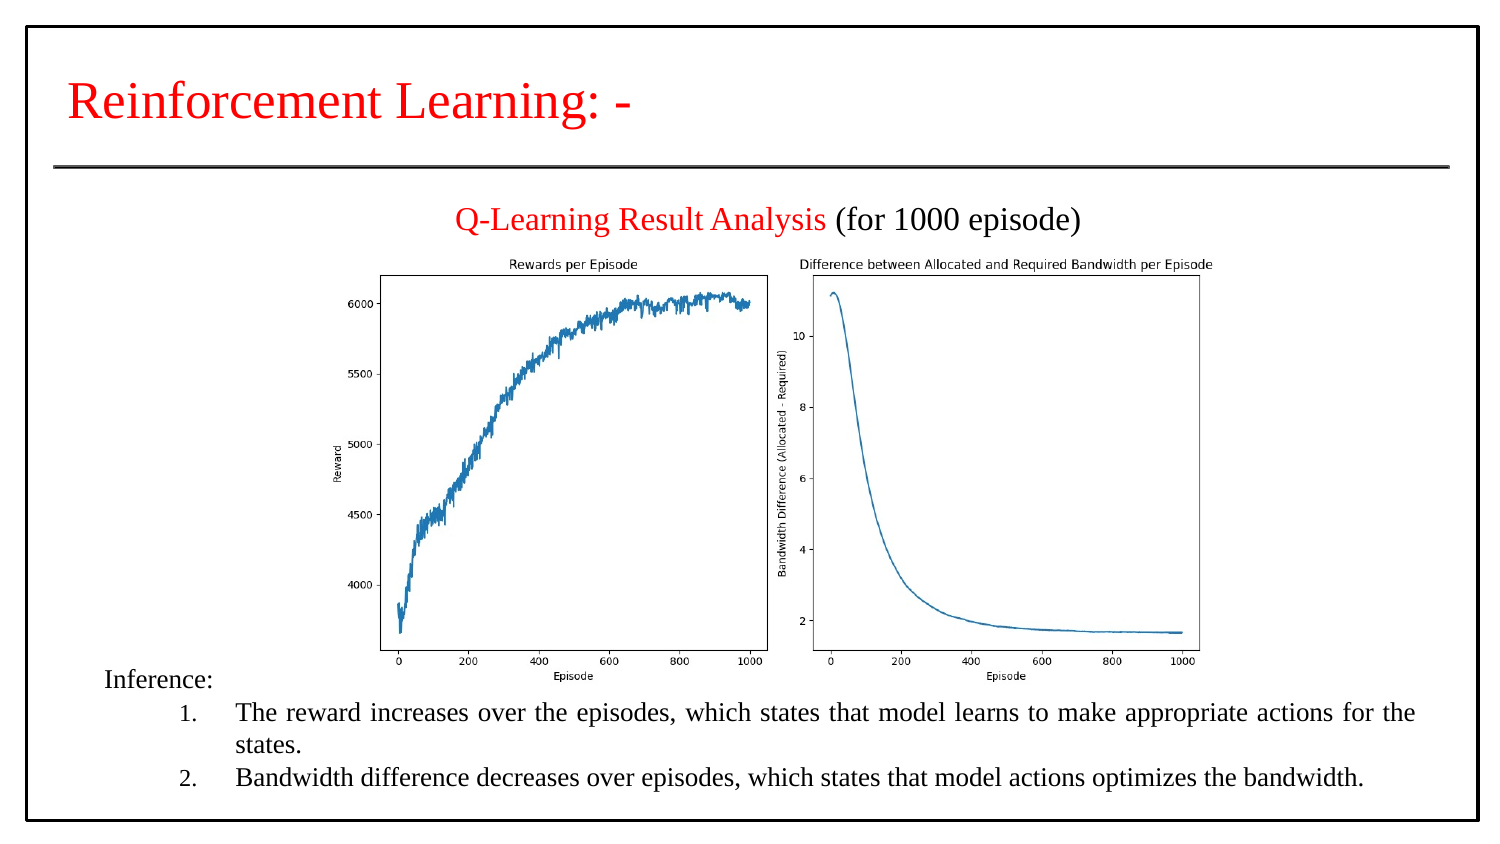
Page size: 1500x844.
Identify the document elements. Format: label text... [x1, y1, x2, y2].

text_box [26, 26, 1479, 821]
text_box Q-Learning Result Analysis (for 1000 episode) [345, 182, 1200, 250]
text_box Inference: The reward increases over the episodes, which states that model learns to make appropriate actions for the states. Bandwidth difference decreases over episodes, which states that model actions optimizes the bandwidth. [69, 646, 1431, 807]
picture [325, 251, 1220, 689]
